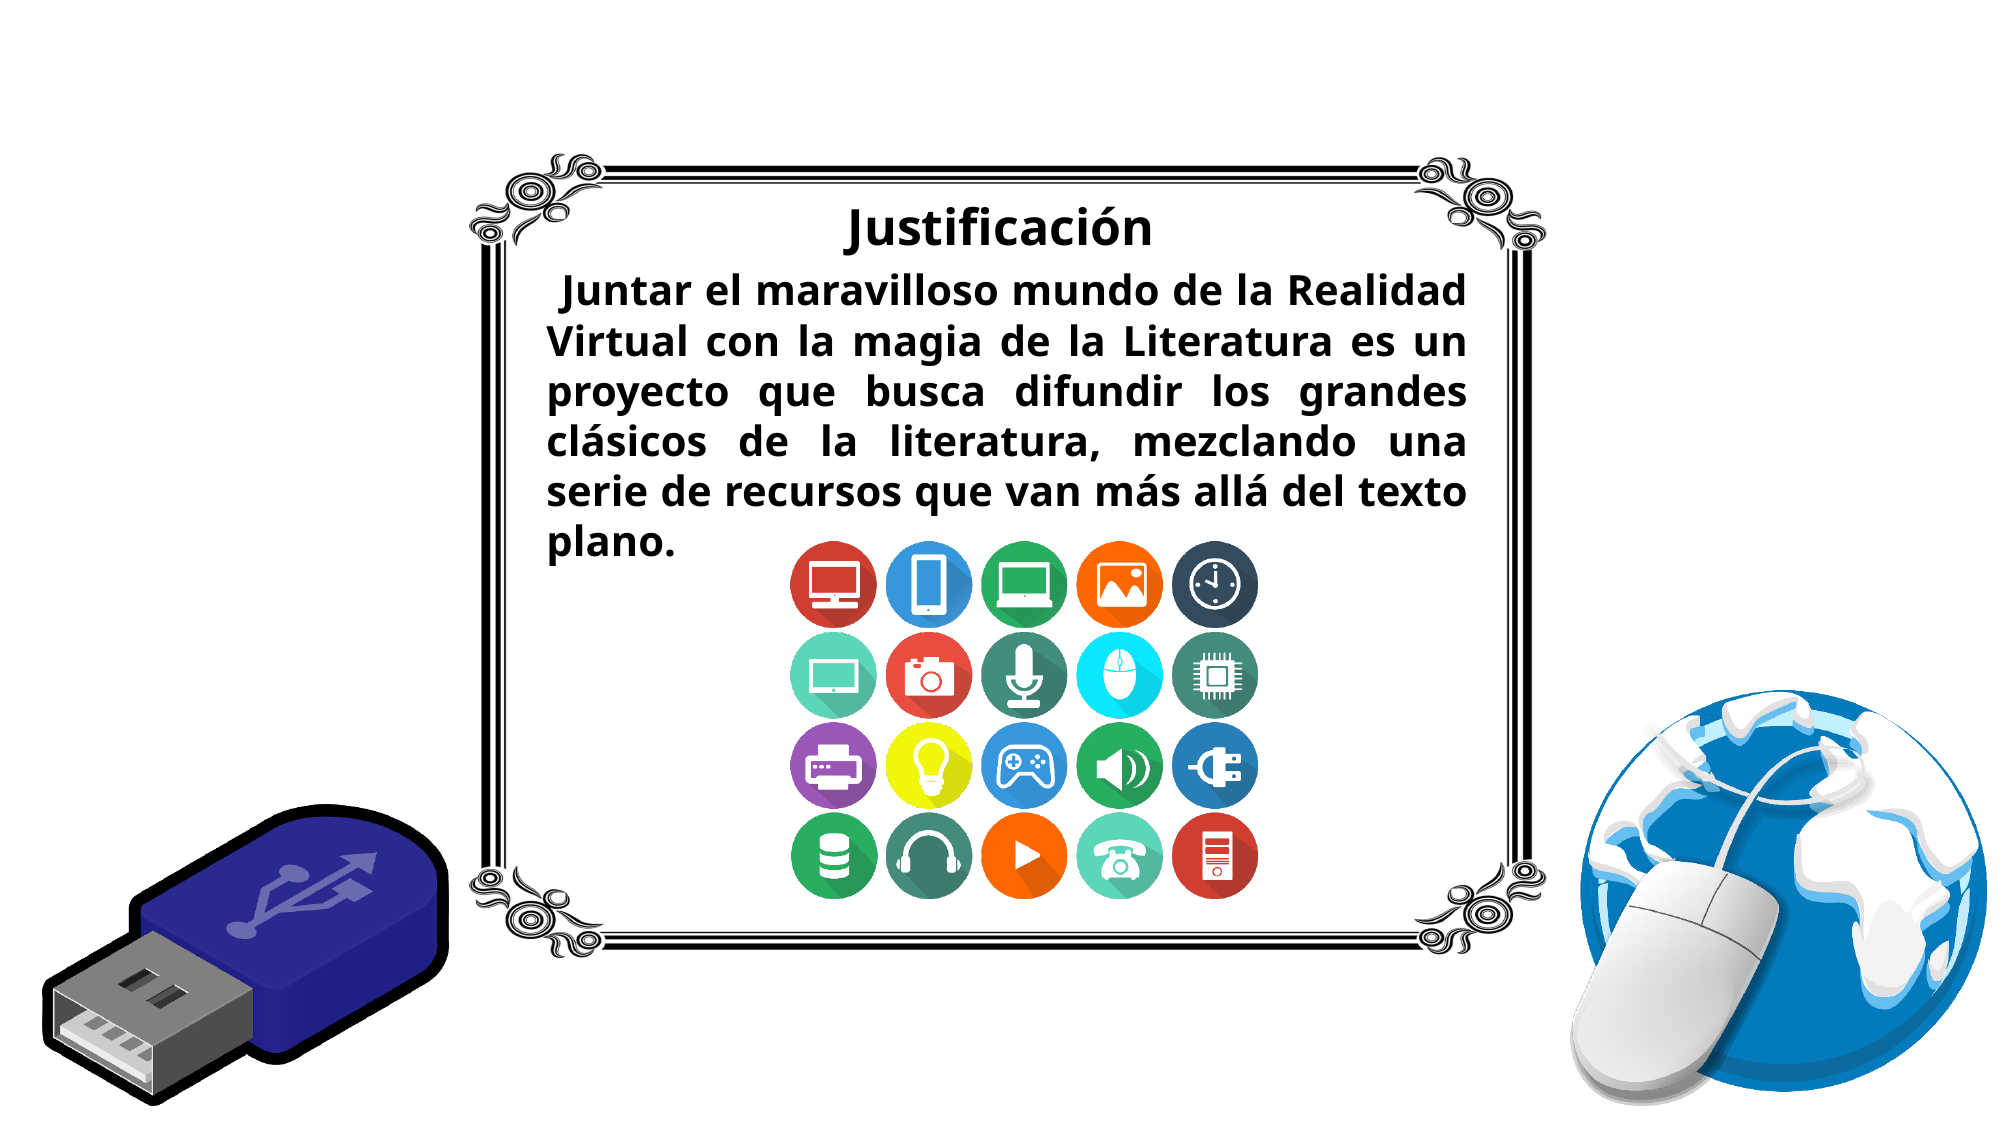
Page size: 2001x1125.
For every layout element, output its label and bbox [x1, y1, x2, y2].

picture [42, 140, 1987, 1106]
